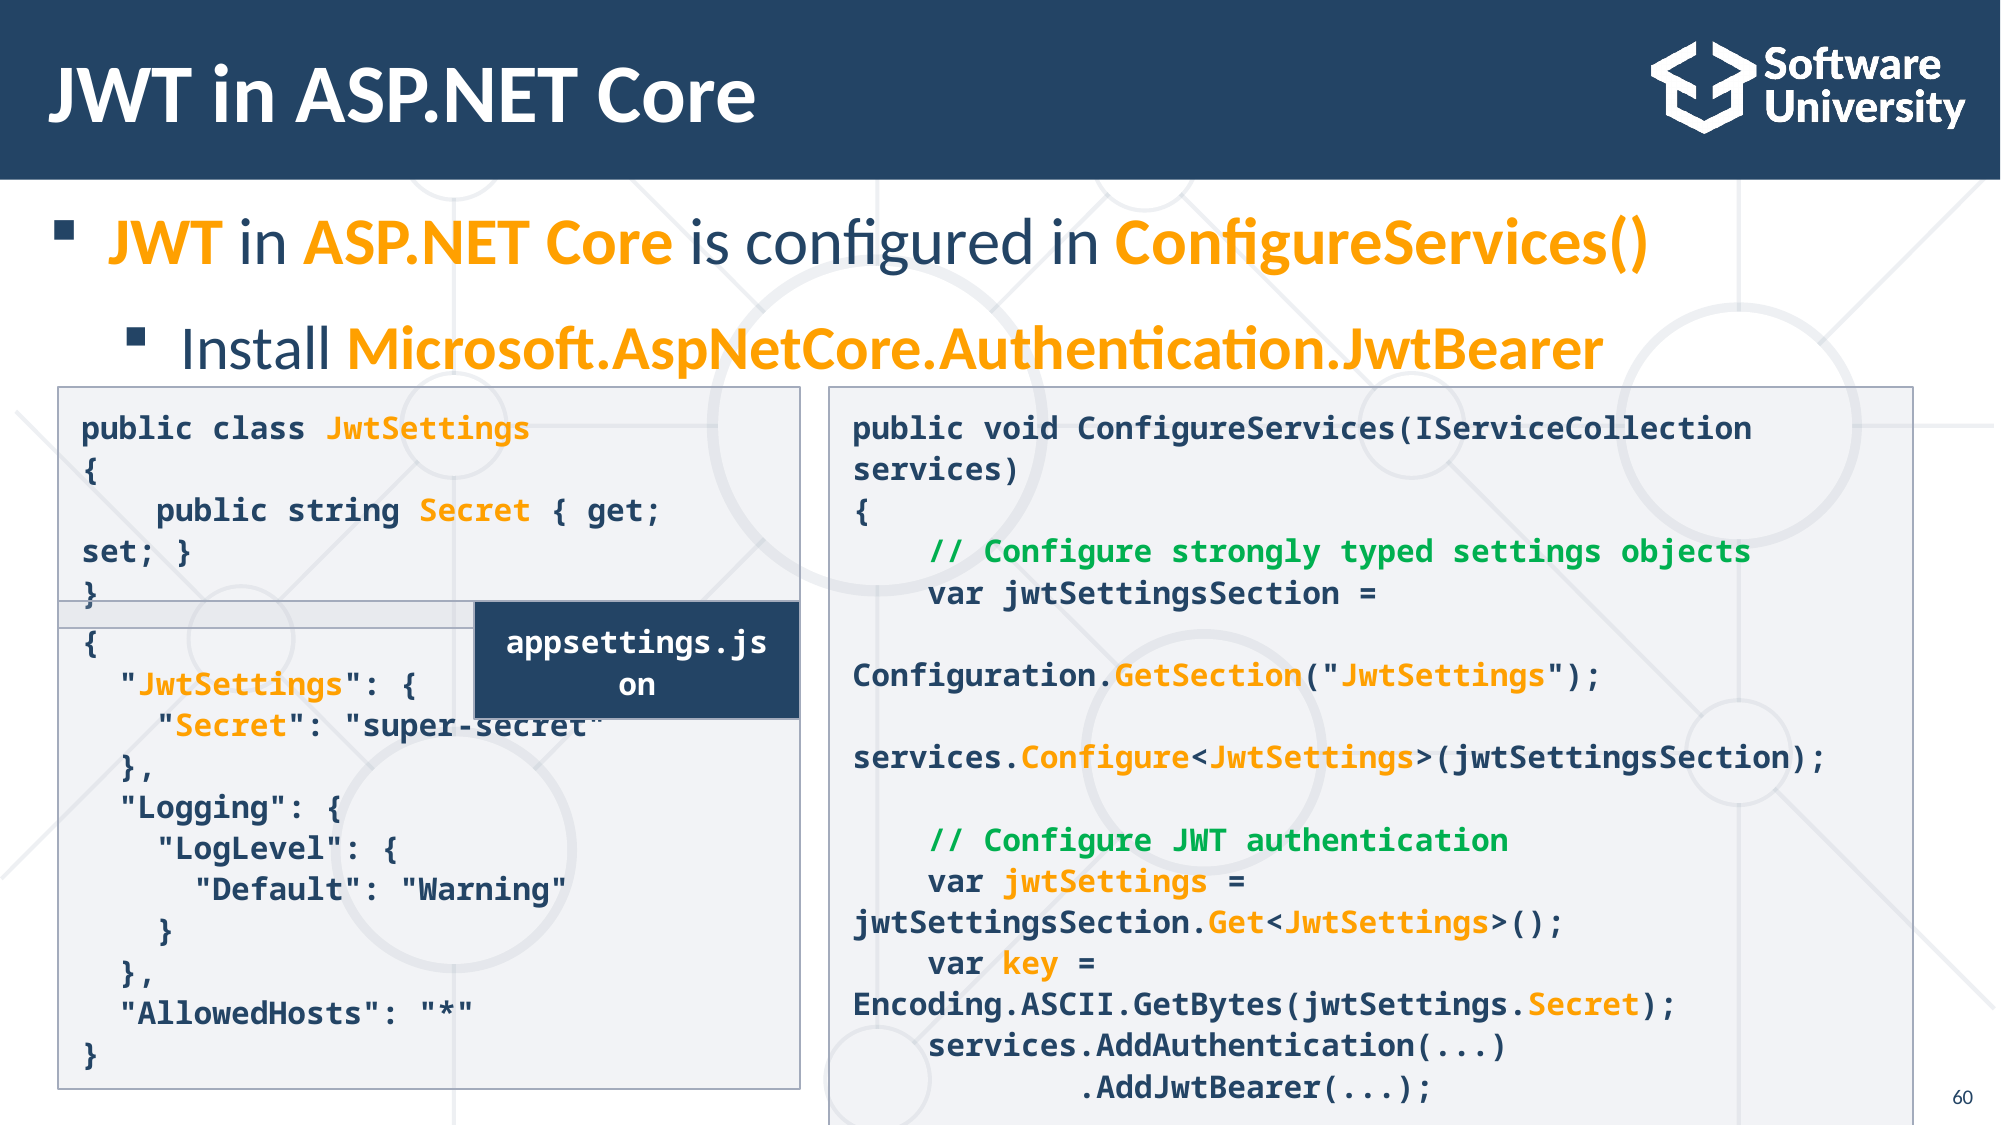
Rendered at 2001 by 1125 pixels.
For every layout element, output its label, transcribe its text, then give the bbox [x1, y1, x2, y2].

picture [1651, 41, 1966, 134]
slide_number 60 [1927, 1067, 1989, 1117]
title JWT in ASP.NET Core [31, 16, 1625, 162]
text_box public void ConfigureServices(IServiceCollection services) { // Configure strongly typed settings objects var jwtSettingsSection = Configuration.GetSection("JwtSettings"); services.Configure<JwtSettings>(jwtSettingsSection); // Configure JWT authentication var jwtSettings = jwtSettingsSection.Get<JwtSettings>(); var key = Encoding.ASCII.GetBytes(jwtSettings.Secret); services.AddAuthentication(...) .AddJwtBearer(...); // Configure DI for application services services.AddScoped<IUserService, UserService>(); } [828, 386, 1914, 1125]
list JWT in ASP.NET Core is configured in ConfigureServices() Install Microsoft.AspNetCore.Authentication.JwtBearer [31, 188, 1970, 1042]
text_box { "JwtSettings": { "Secret": "super-secret" }, "Logging": { "LogLevel": { "Default": "Warning" } }, "AllowedHosts": "*" } [57, 601, 800, 1090]
text_box public class JwtSettings { public string Secret { get; set; } } [57, 386, 800, 601]
text_box appsettings.json [474, 601, 800, 719]
